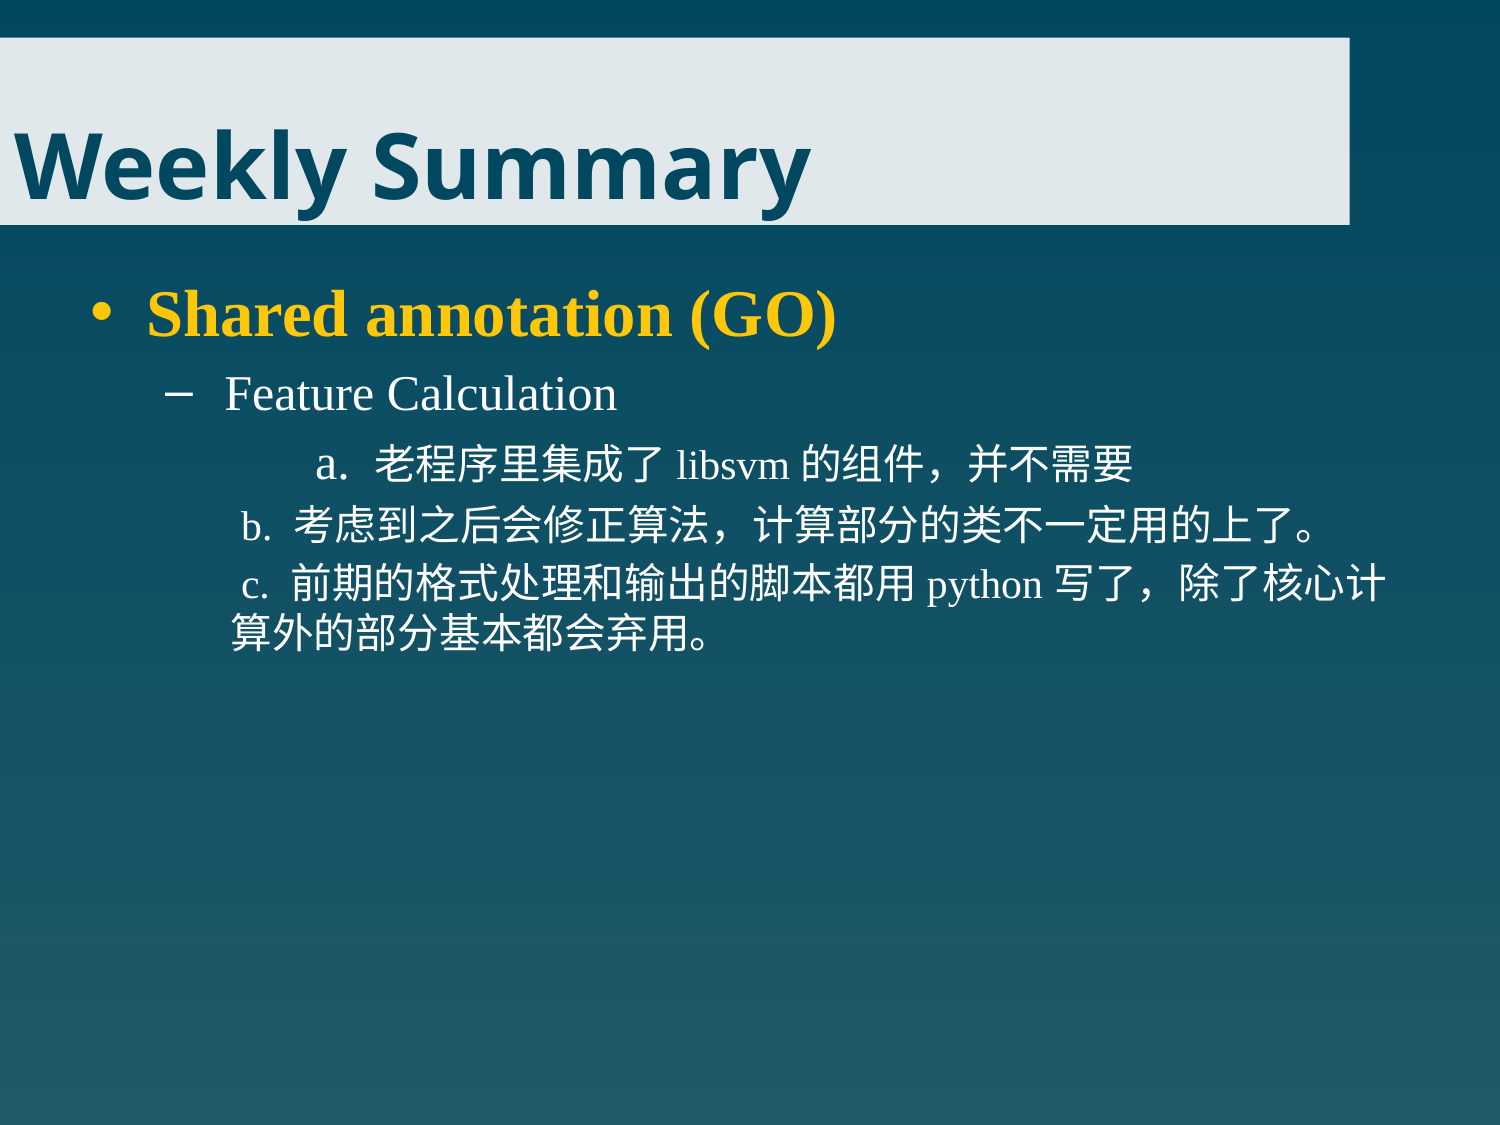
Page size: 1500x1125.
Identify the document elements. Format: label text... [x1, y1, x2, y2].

title Weekly Summary [0, 37, 1350, 225]
list Shared annotation (GO) Feature Calculation a. 老程序里集成了libsvm的组件，并不需要 b. 考虑到之后会修正算法，计算部分的类不一定用的上了。 c. 前期的格式处理和输出的脚本都用python写了，除了核心计算外的部分基本都会弃用。 [75, 262, 1425, 1005]
